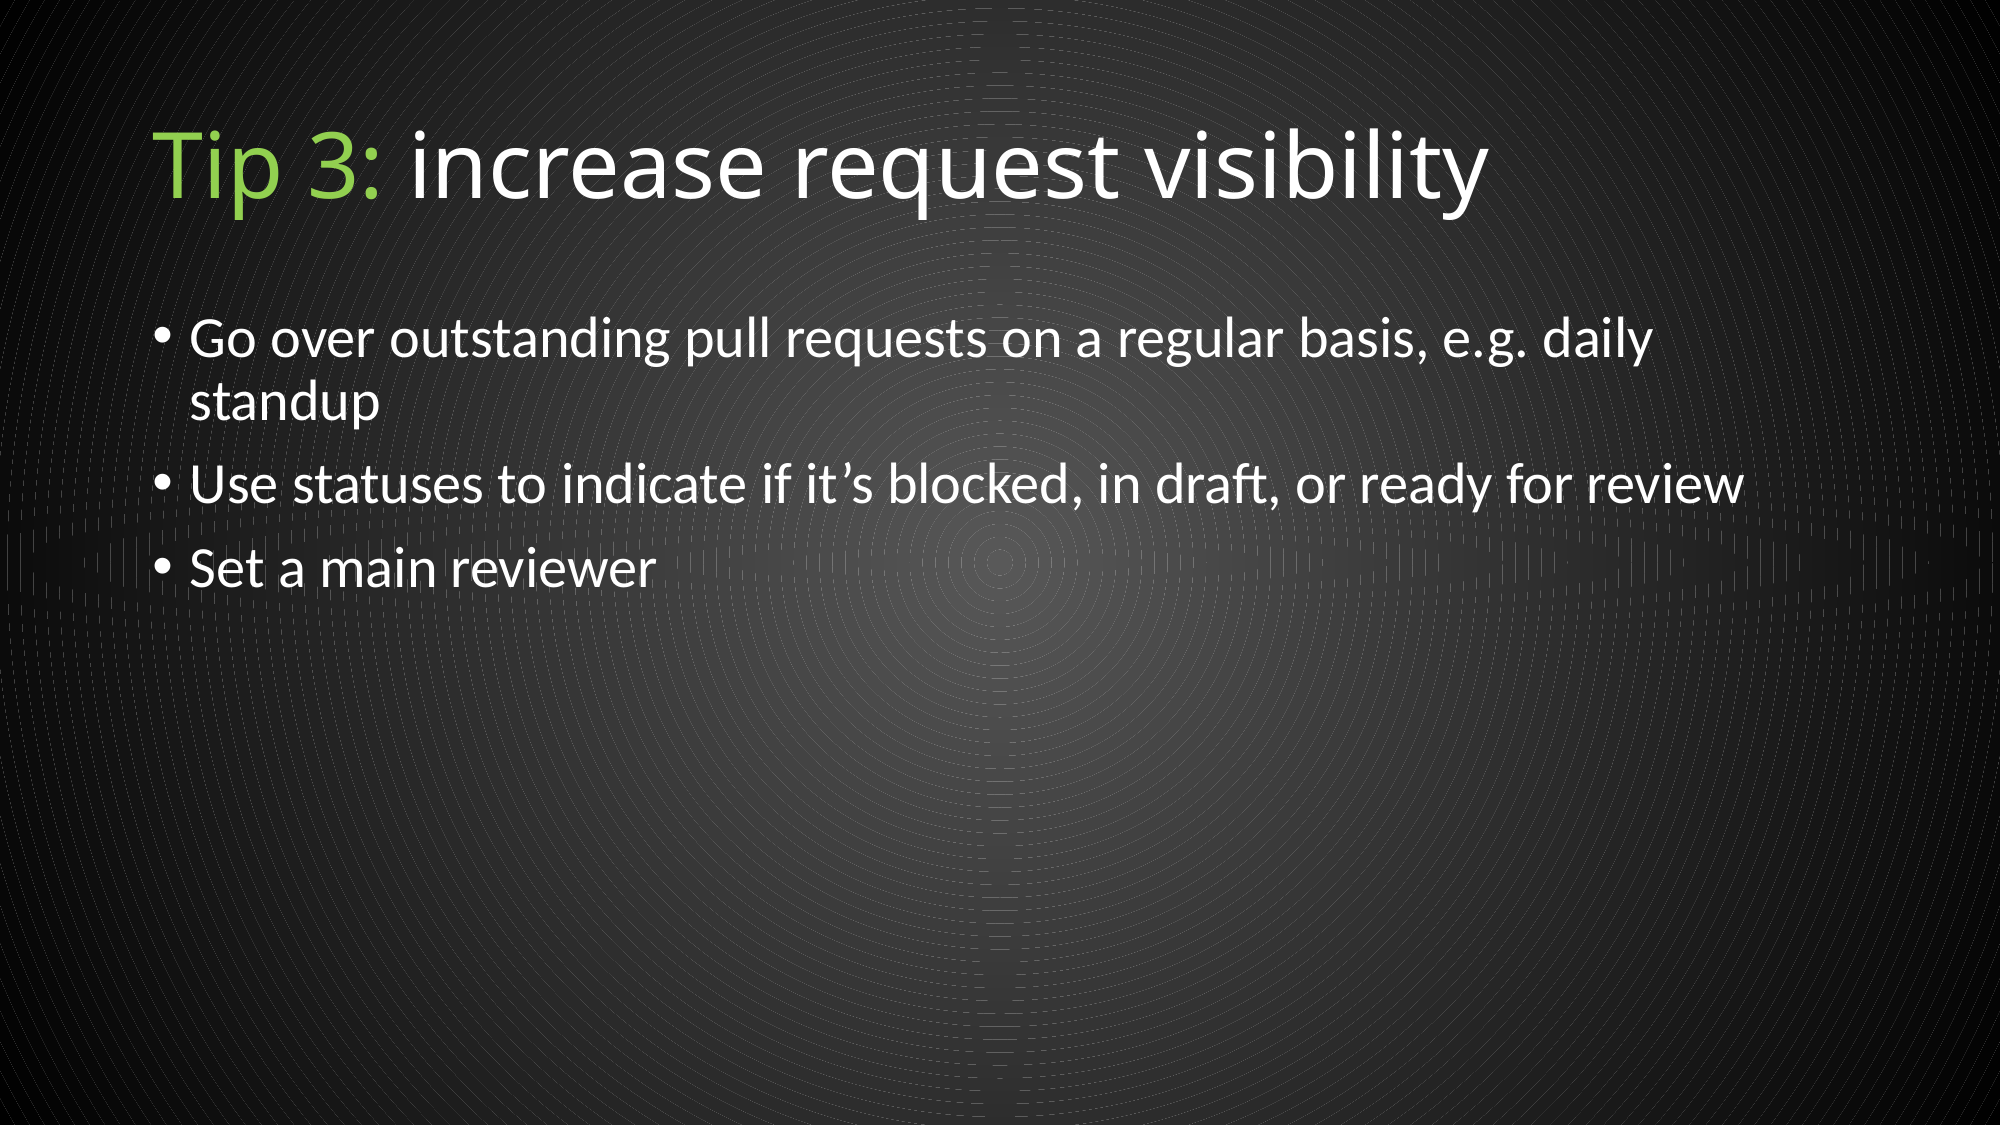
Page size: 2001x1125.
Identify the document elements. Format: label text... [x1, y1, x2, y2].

list Go over outstanding pull requests on a regular basis, e.g. daily standup Use statuses to indicate if it’s blocked, in draft, or ready for review Set a main reviewer [137, 299, 1863, 1014]
title Tip 3: increase request visibility [137, 59, 1863, 278]
